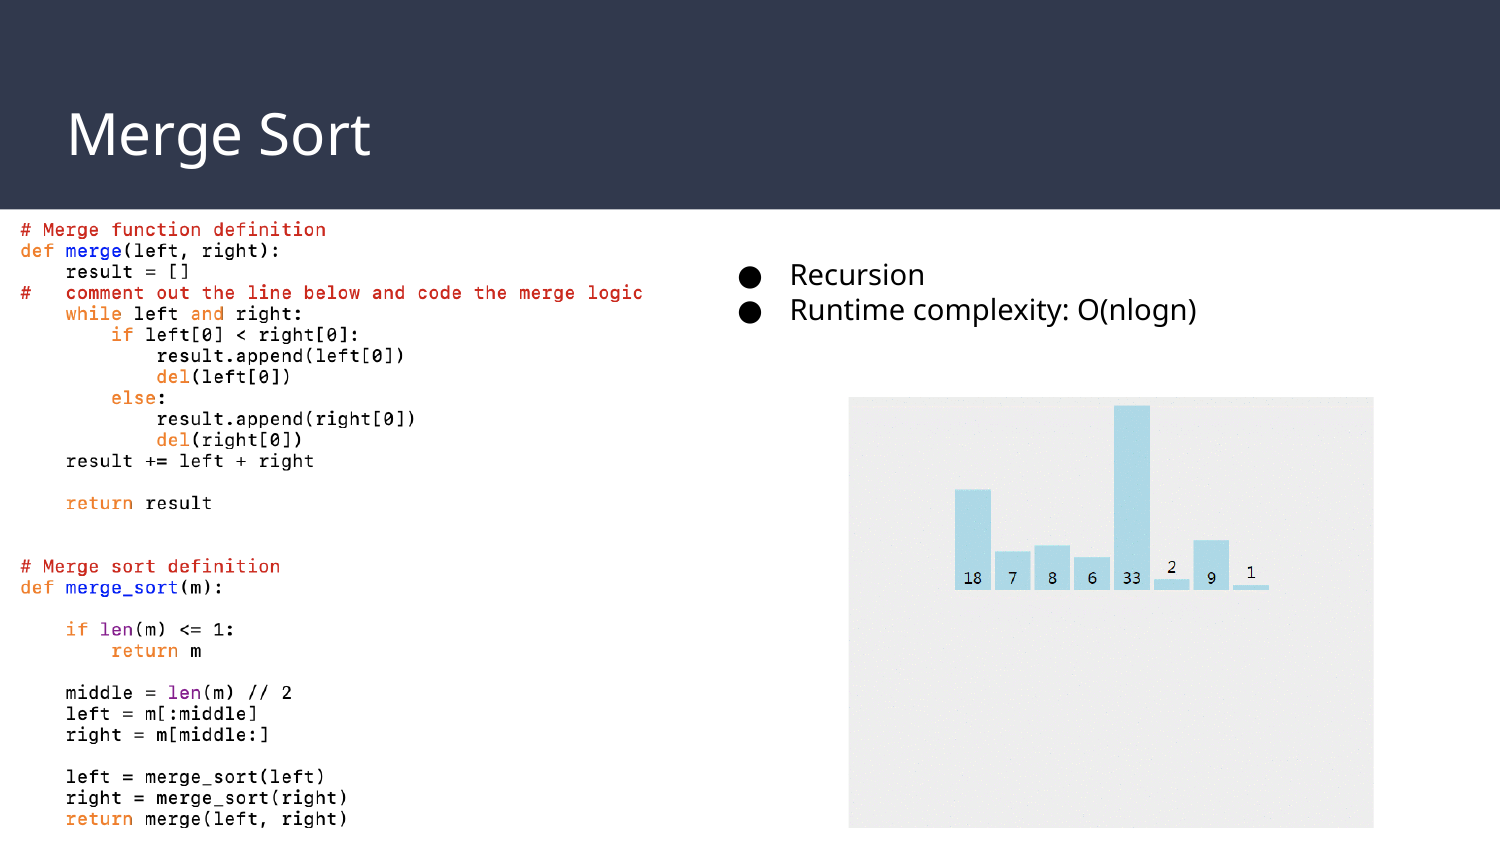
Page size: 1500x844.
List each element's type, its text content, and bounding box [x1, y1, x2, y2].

title Merge Sort [51, 82, 1449, 185]
picture [15, 211, 679, 844]
text_box Recursion Runtime complexity: O(nlogn) [699, 241, 1500, 828]
picture [848, 397, 1374, 828]
